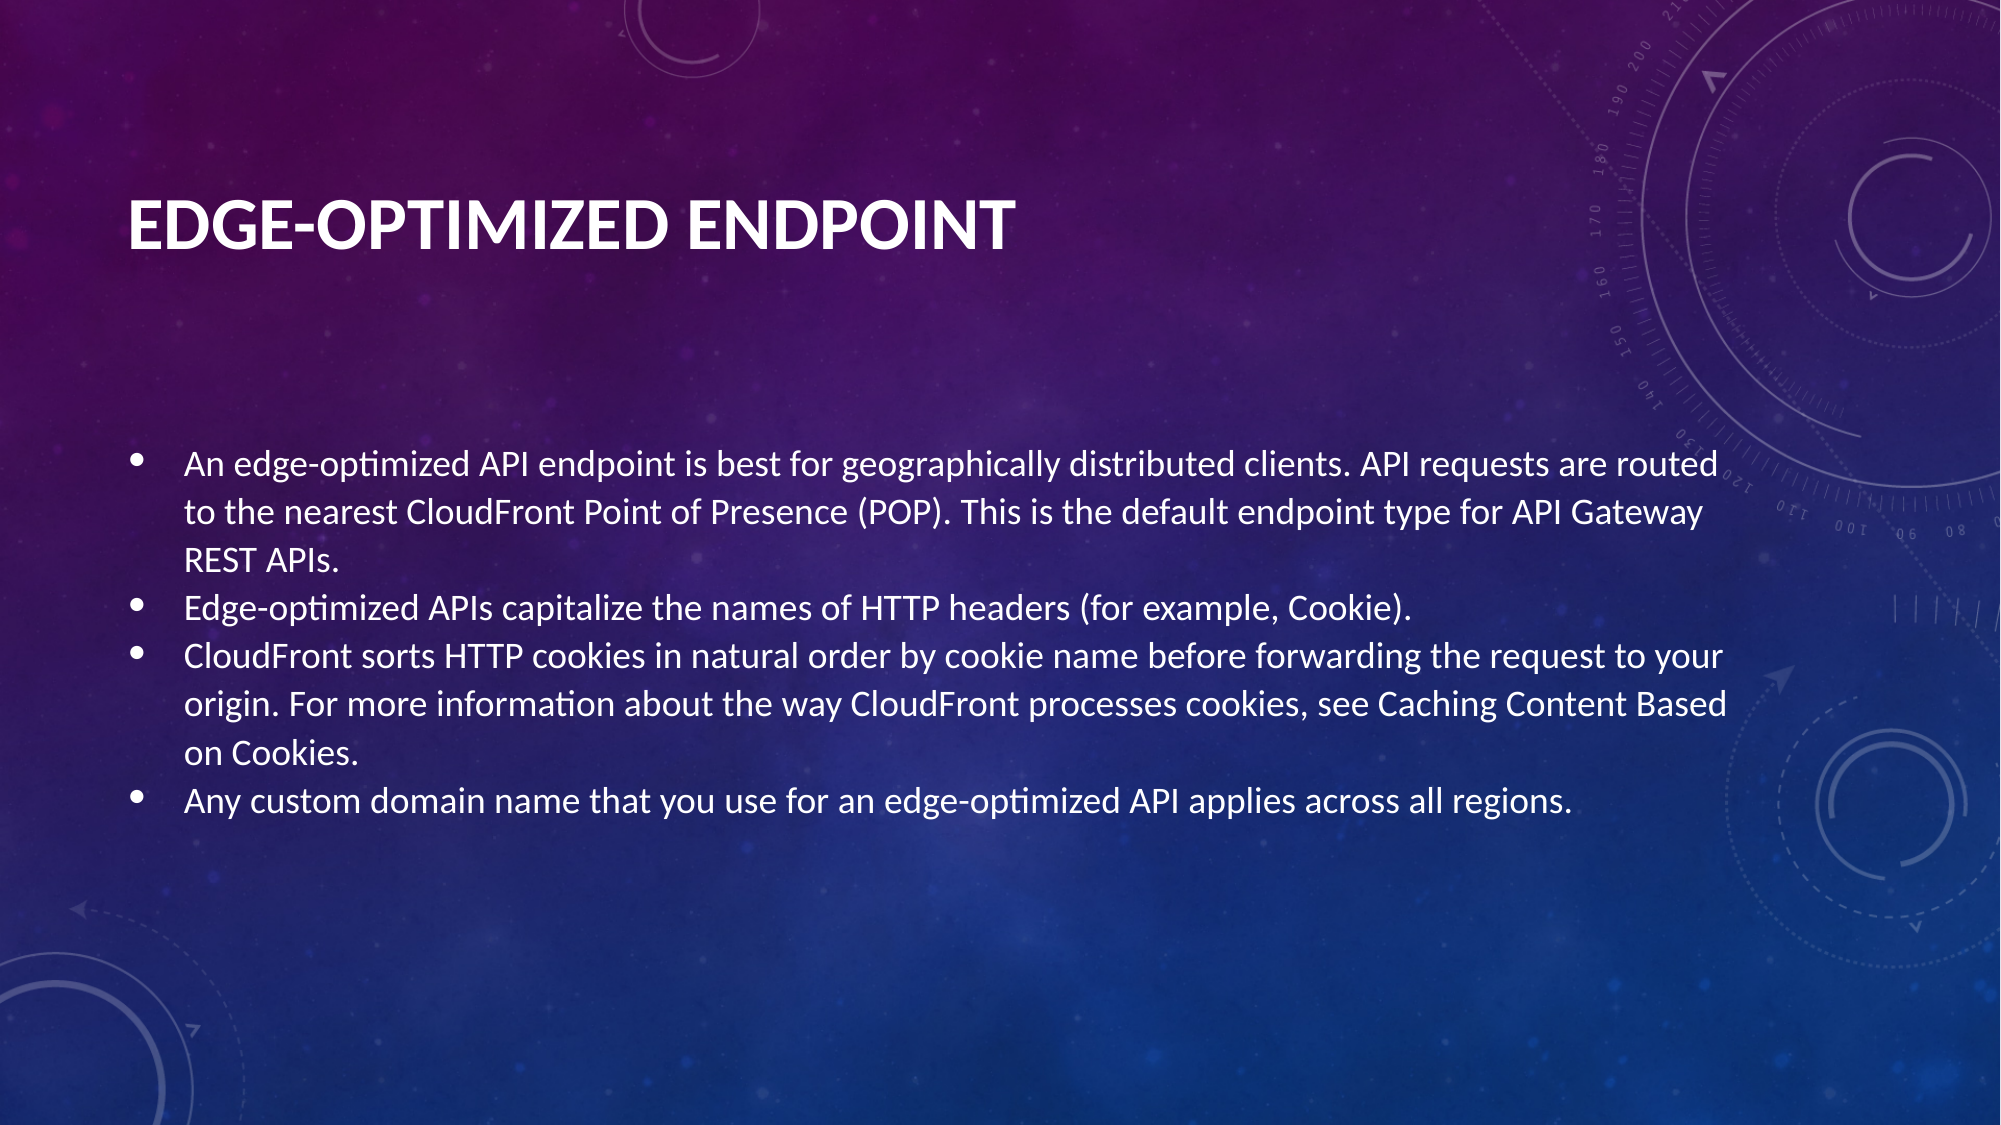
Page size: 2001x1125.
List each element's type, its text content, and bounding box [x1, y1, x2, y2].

picture [0, 0, 2001, 1125]
list An edge-optimized API endpoint is best for geographically distributed clients. API requests are routed to the nearest CloudFront Point of Presence (POP). This is the default endpoint type for API Gateway REST APIs. Edge-optimized APIs capitalize the names of HTTP headers (for example, Cookie). CloudFront sorts HTTP cookies in natural order by cookie name before forwarding the request to your origin. For more information about the way CloudFront processes cookies, see Caching Content Based on Cookies. Any custom domain name that you use for an edge-optimized API applies across all regions. [112, 351, 1775, 950]
title Edge-Optimized Endpoint [112, 99, 1775, 339]
